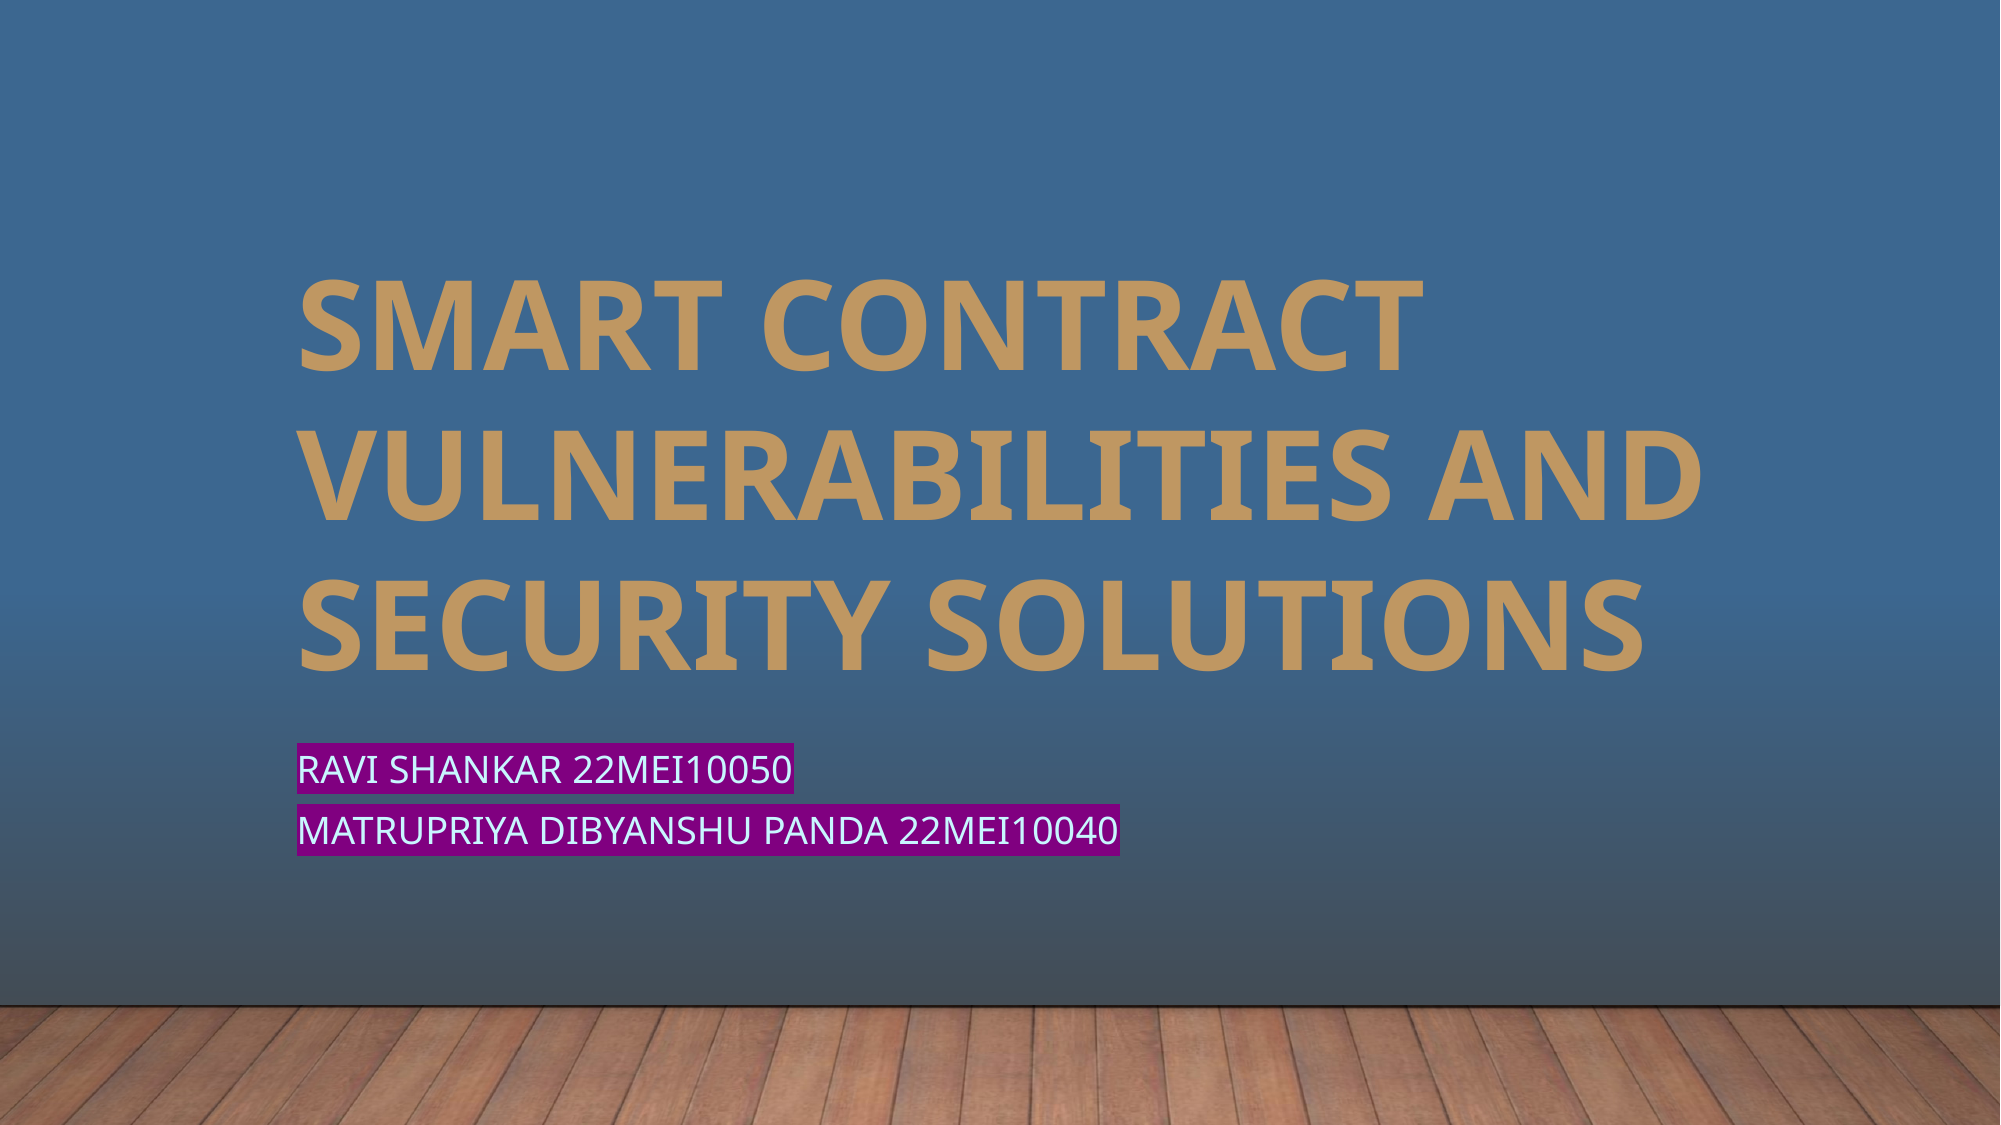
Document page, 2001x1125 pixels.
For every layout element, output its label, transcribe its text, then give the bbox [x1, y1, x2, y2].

picture [0, 1005, 2000, 1125]
subtitle RAVI SHANKAR 22MEI10050 MATRUPRIYA DIBYANSHU PANDA 22MEI10040 [281, 737, 1890, 860]
title Smart Contract Vulnerabilities and Security Solutions [281, 237, 1949, 703]
